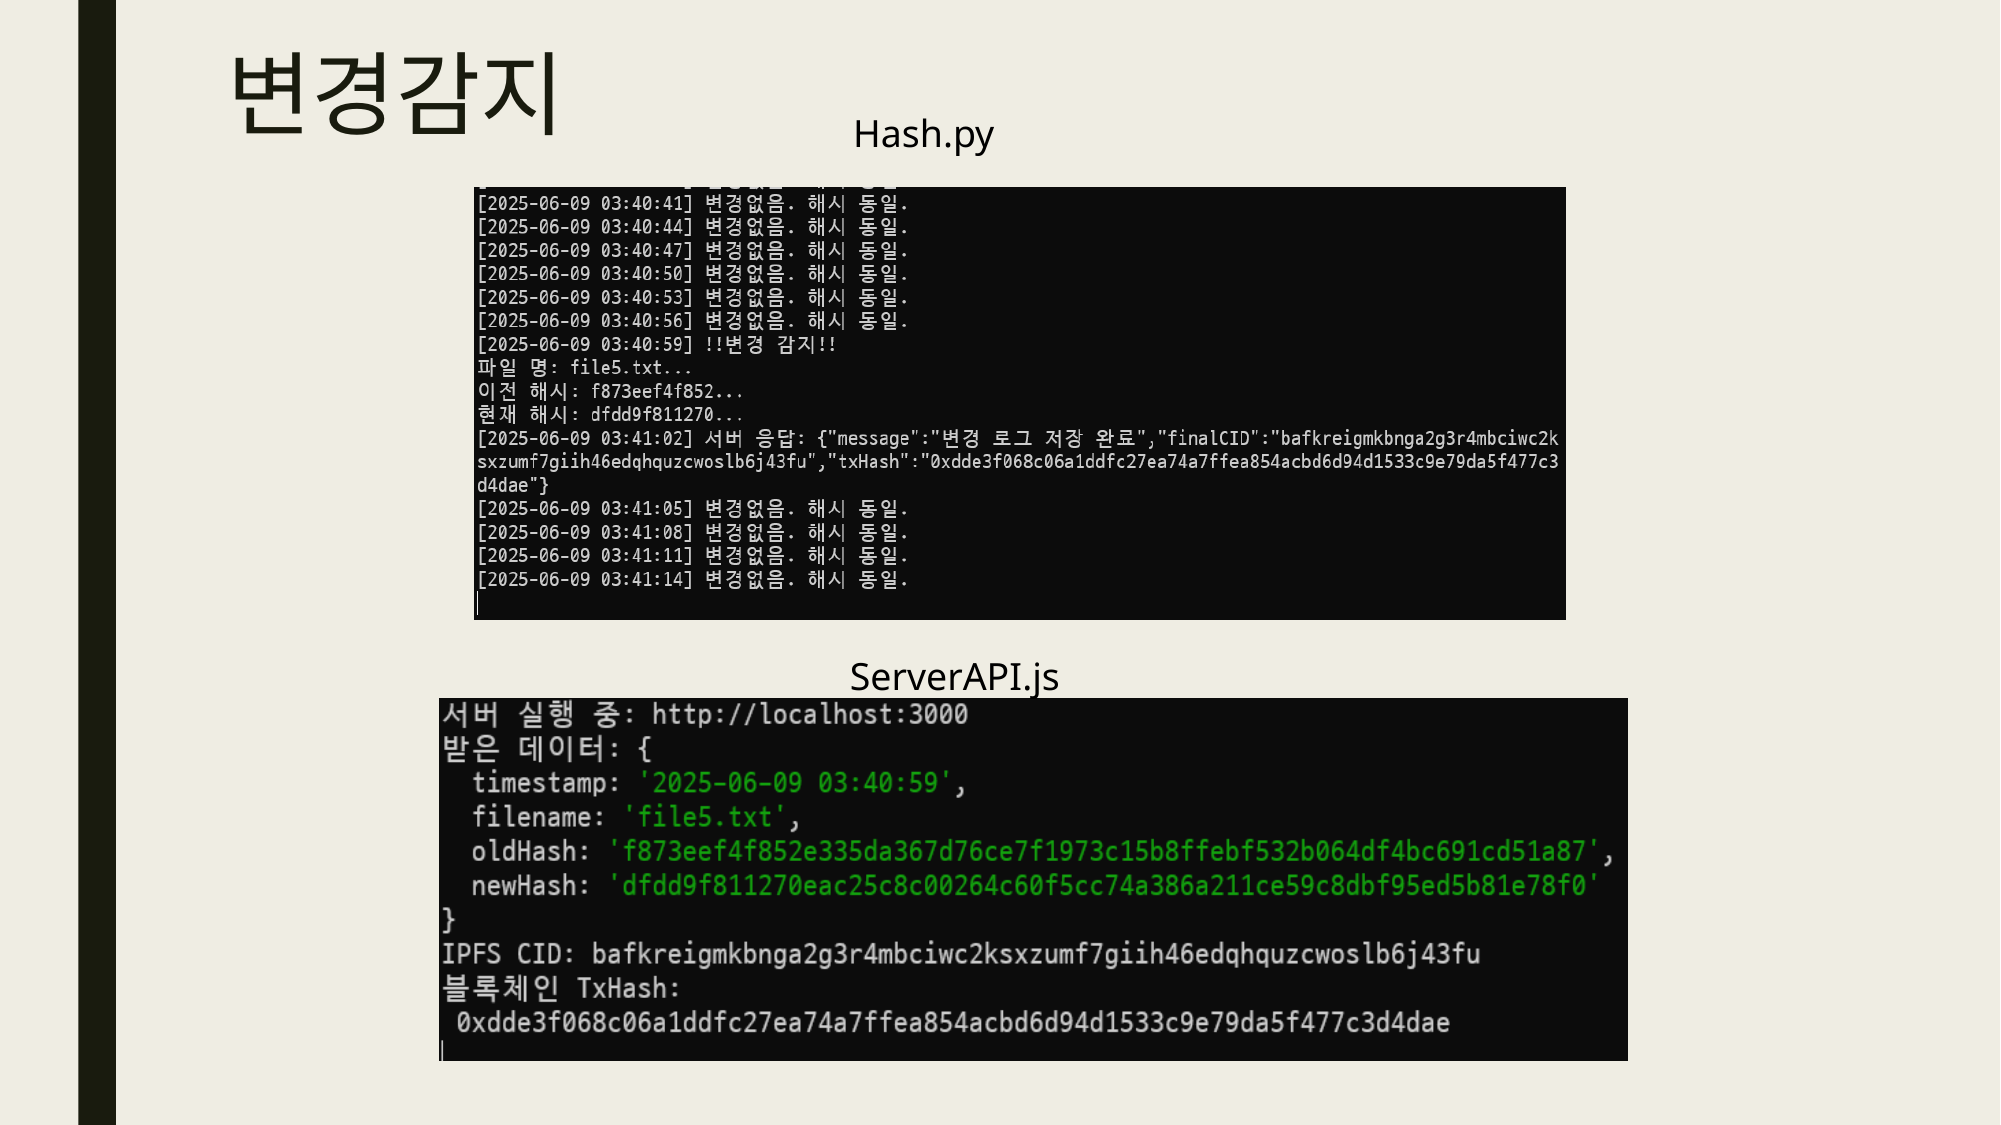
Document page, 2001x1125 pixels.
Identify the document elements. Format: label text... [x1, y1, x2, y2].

title 변경감지 [212, 43, 1788, 163]
text_box Hash.py [838, 102, 1208, 163]
picture [474, 187, 1566, 620]
picture [439, 698, 1628, 1062]
text_box ServerAPI.js [835, 645, 1205, 698]
